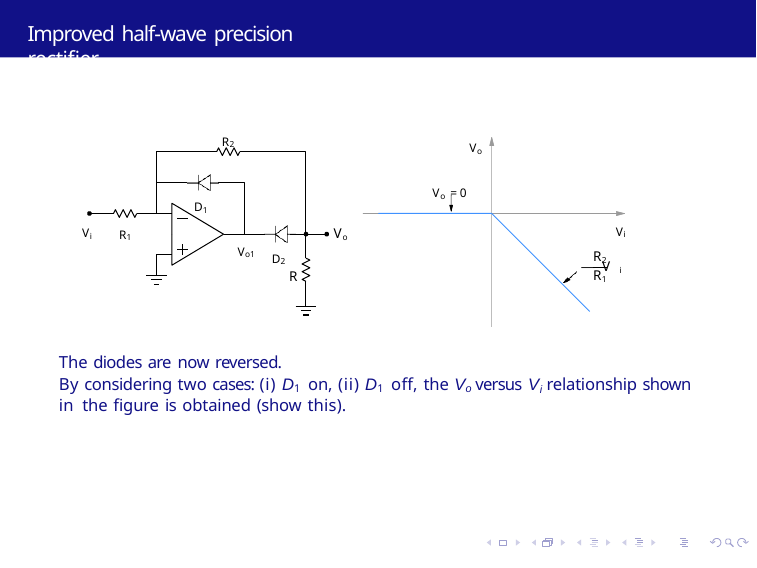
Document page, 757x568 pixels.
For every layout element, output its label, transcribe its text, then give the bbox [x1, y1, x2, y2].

text_box Vo [463, 131, 490, 135]
text_box V [334, 222, 345, 242]
text_box Vi [75, 216, 82, 244]
title Improved half-wave precision rectifier [25, 18, 351, 116]
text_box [87, 147, 330, 316]
text_box R2 [215, 125, 242, 145]
text_box o [340, 229, 350, 243]
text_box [362, 136, 626, 328]
text_box Vi [629, 215, 634, 242]
text_box The diodes are now reversed. By considering two cases: (i) D1 on, (ii) D1 off, the Vo versus Vi relationship shown in the figure is obtained (show this). [52, 347, 703, 416]
